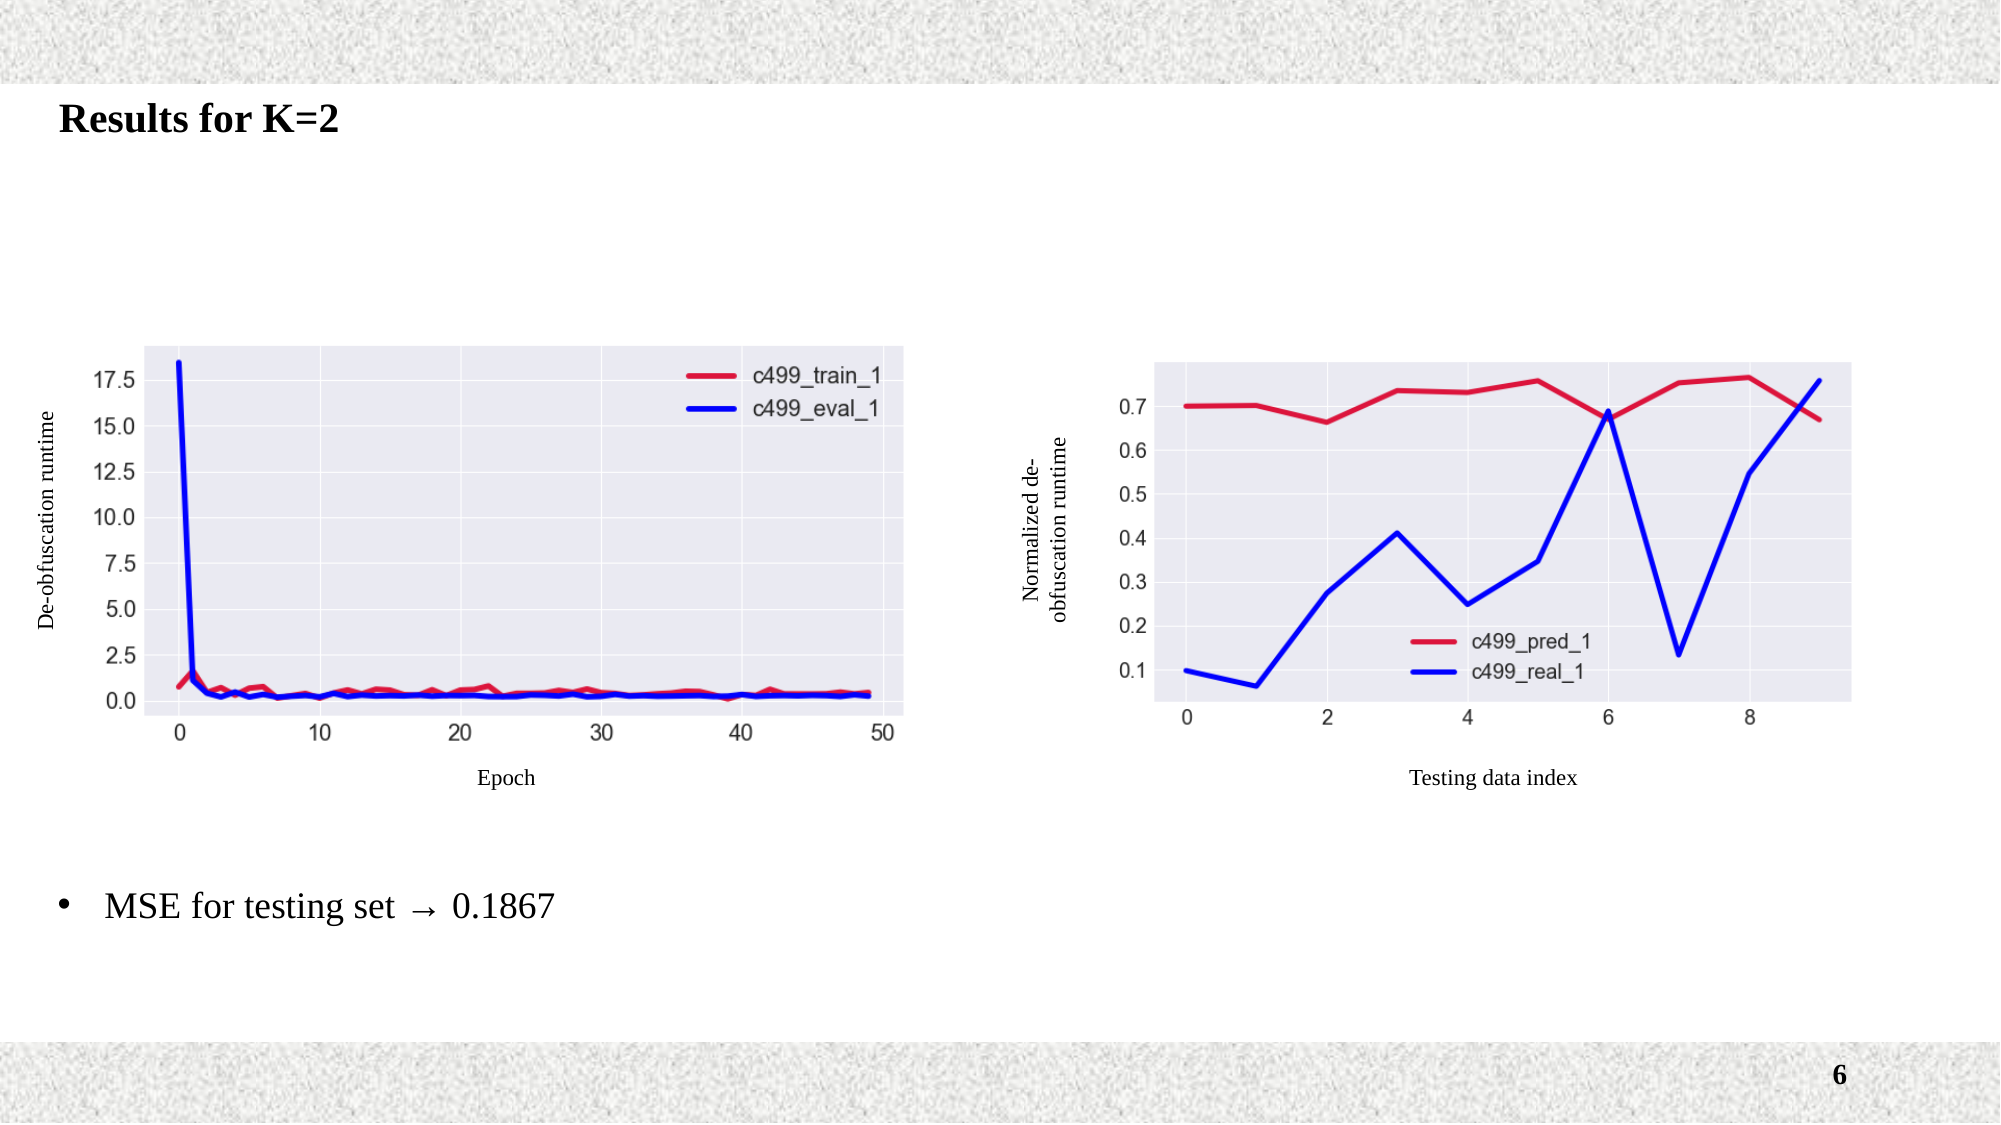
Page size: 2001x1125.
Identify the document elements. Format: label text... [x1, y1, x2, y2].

text_box Epoch [367, 777, 646, 798]
text_box Results for K=2 [44, 83, 2000, 149]
picture [1042, 308, 1941, 758]
text_box Testing data index [1354, 758, 1633, 798]
text_box Normalized de-obfuscation runtime [1007, 391, 1042, 670]
text_box [0, 0, 2000, 84]
slide_number 6 [1412, 1042, 1863, 1103]
text_box MSE for testing set → 0.1867 [42, 828, 1958, 934]
text_box [0, 1042, 2000, 1124]
picture [22, 287, 1001, 777]
